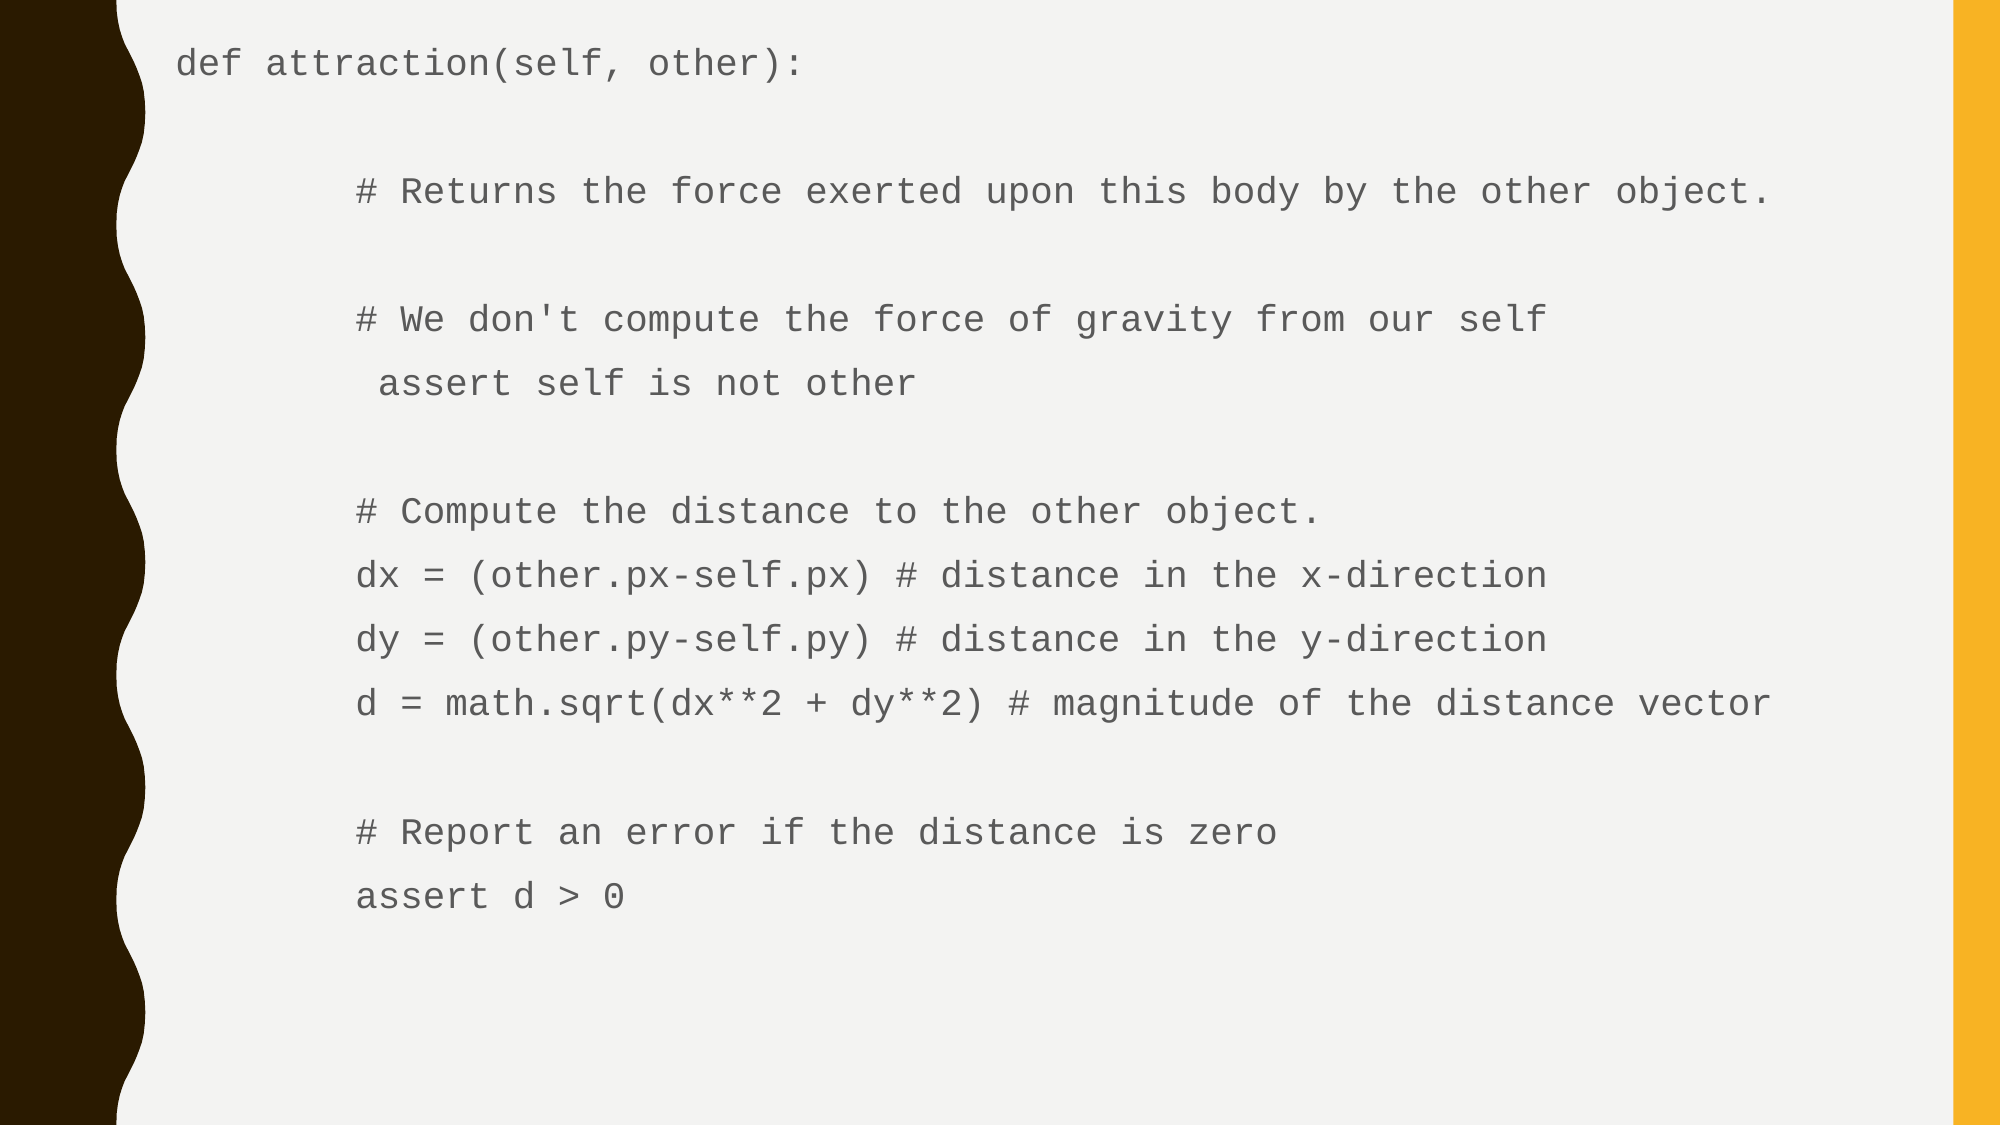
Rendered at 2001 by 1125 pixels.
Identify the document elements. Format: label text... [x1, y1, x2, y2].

list def attraction(self, other): # Returns the force exerted upon this body by the other object. # We don't compute the force of gravity from our self assert self is not other # Compute the distance to the other object. dx = (other.px-self.px) # distance in the x-direction dy = (other.py-self.py) # distance in the y-direction d = math.sqrt(dx**2 + dy**2) # magnitude of the distance vector # Report an error if the distance is zero assert d > 0 [160, 25, 1929, 1110]
